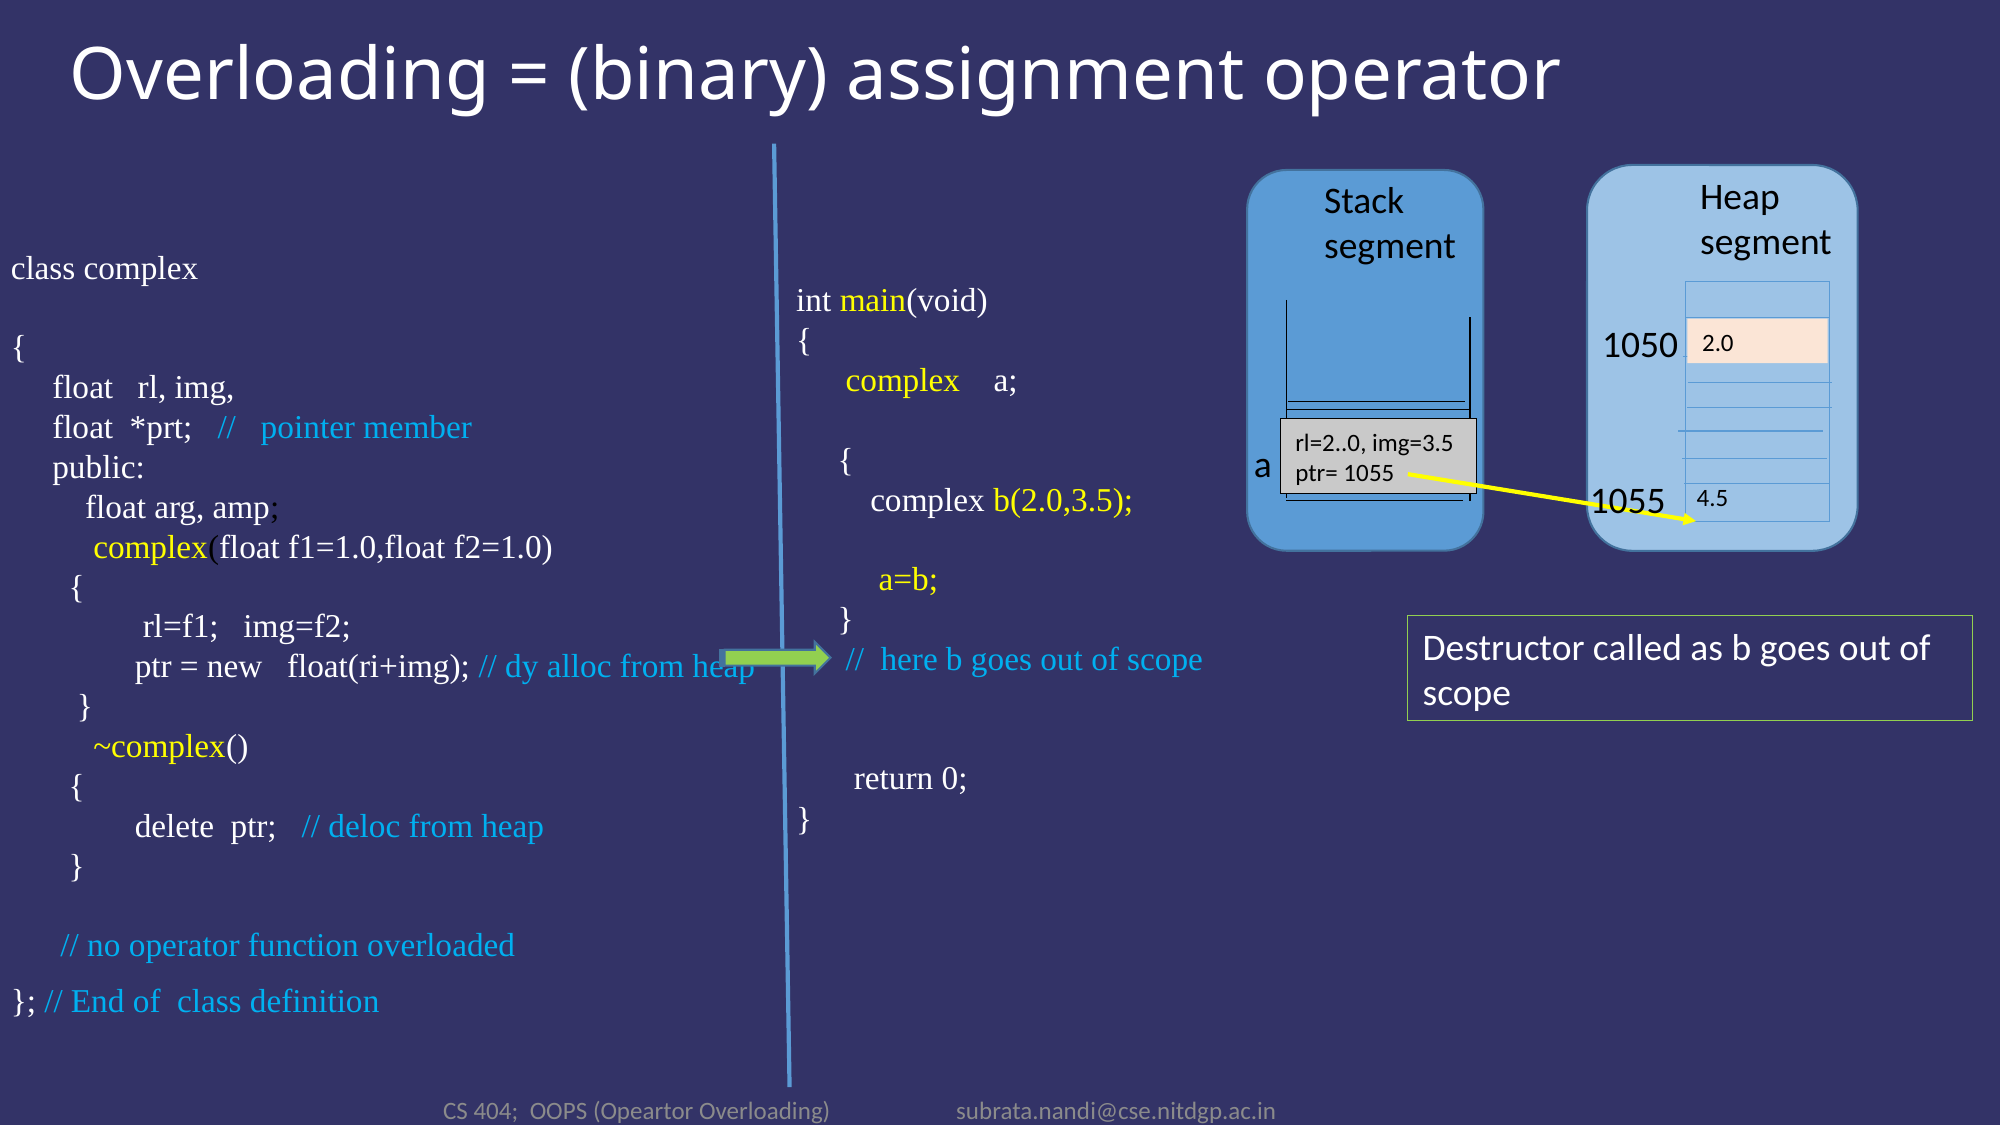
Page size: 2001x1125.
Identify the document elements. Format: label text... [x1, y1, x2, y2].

text_box 1050 [1587, 312, 1716, 372]
text_box a [1239, 432, 1286, 493]
text_box [790, 639, 833, 676]
text_box 1055 [1575, 519, 1704, 529]
text_box rl=2..0, img=3.5 ptr= 1055 [1287, 418, 1469, 494]
text_box 4.5 [1697, 484, 1823, 519]
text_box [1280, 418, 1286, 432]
text_box int main(void) { complex a; { complex b(2.0,3.5); a=b; } // here b goes out of scope return 0; } [790, 270, 1227, 1024]
text_box [1246, 168, 1485, 474]
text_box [774, 143, 790, 1088]
title Overloading = (binary) assignment operator [55, 28, 1898, 124]
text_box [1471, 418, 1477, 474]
text_box [719, 648, 774, 667]
text_box 2.0 [1687, 357, 1828, 364]
text_box [1585, 163, 1859, 552]
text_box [1407, 474, 1697, 522]
text_box Heap segment [1685, 164, 1858, 270]
text_box [1685, 318, 1830, 522]
text_box Destructor called as b goes out of scope [1407, 615, 1973, 721]
list class complex { float rl, img, float *prt; // pointer member public: float arg, amp; complex(float f1=1.0,float f2=1.0) { rl=f1; img=f2; ptr = new float(ri+img); // dy alloc from heap } ~complex() { delete ptr; // deloc from heap } // no operator function overloaded }; // End of class definition [0, 238, 774, 1101]
text_box Stack segment [1309, 168, 1482, 274]
text_box [1685, 281, 1830, 317]
text_box [1246, 493, 1484, 552]
text_box 2.0 [1687, 318, 1828, 356]
text_box 4.5 [1697, 474, 1823, 483]
text_box 1055 [1575, 468, 1704, 474]
footer CS 404; OOPS (Opeartor Overloading) subrata.nandi@cse.nitdgp.ac.in [341, 1087, 1380, 1125]
